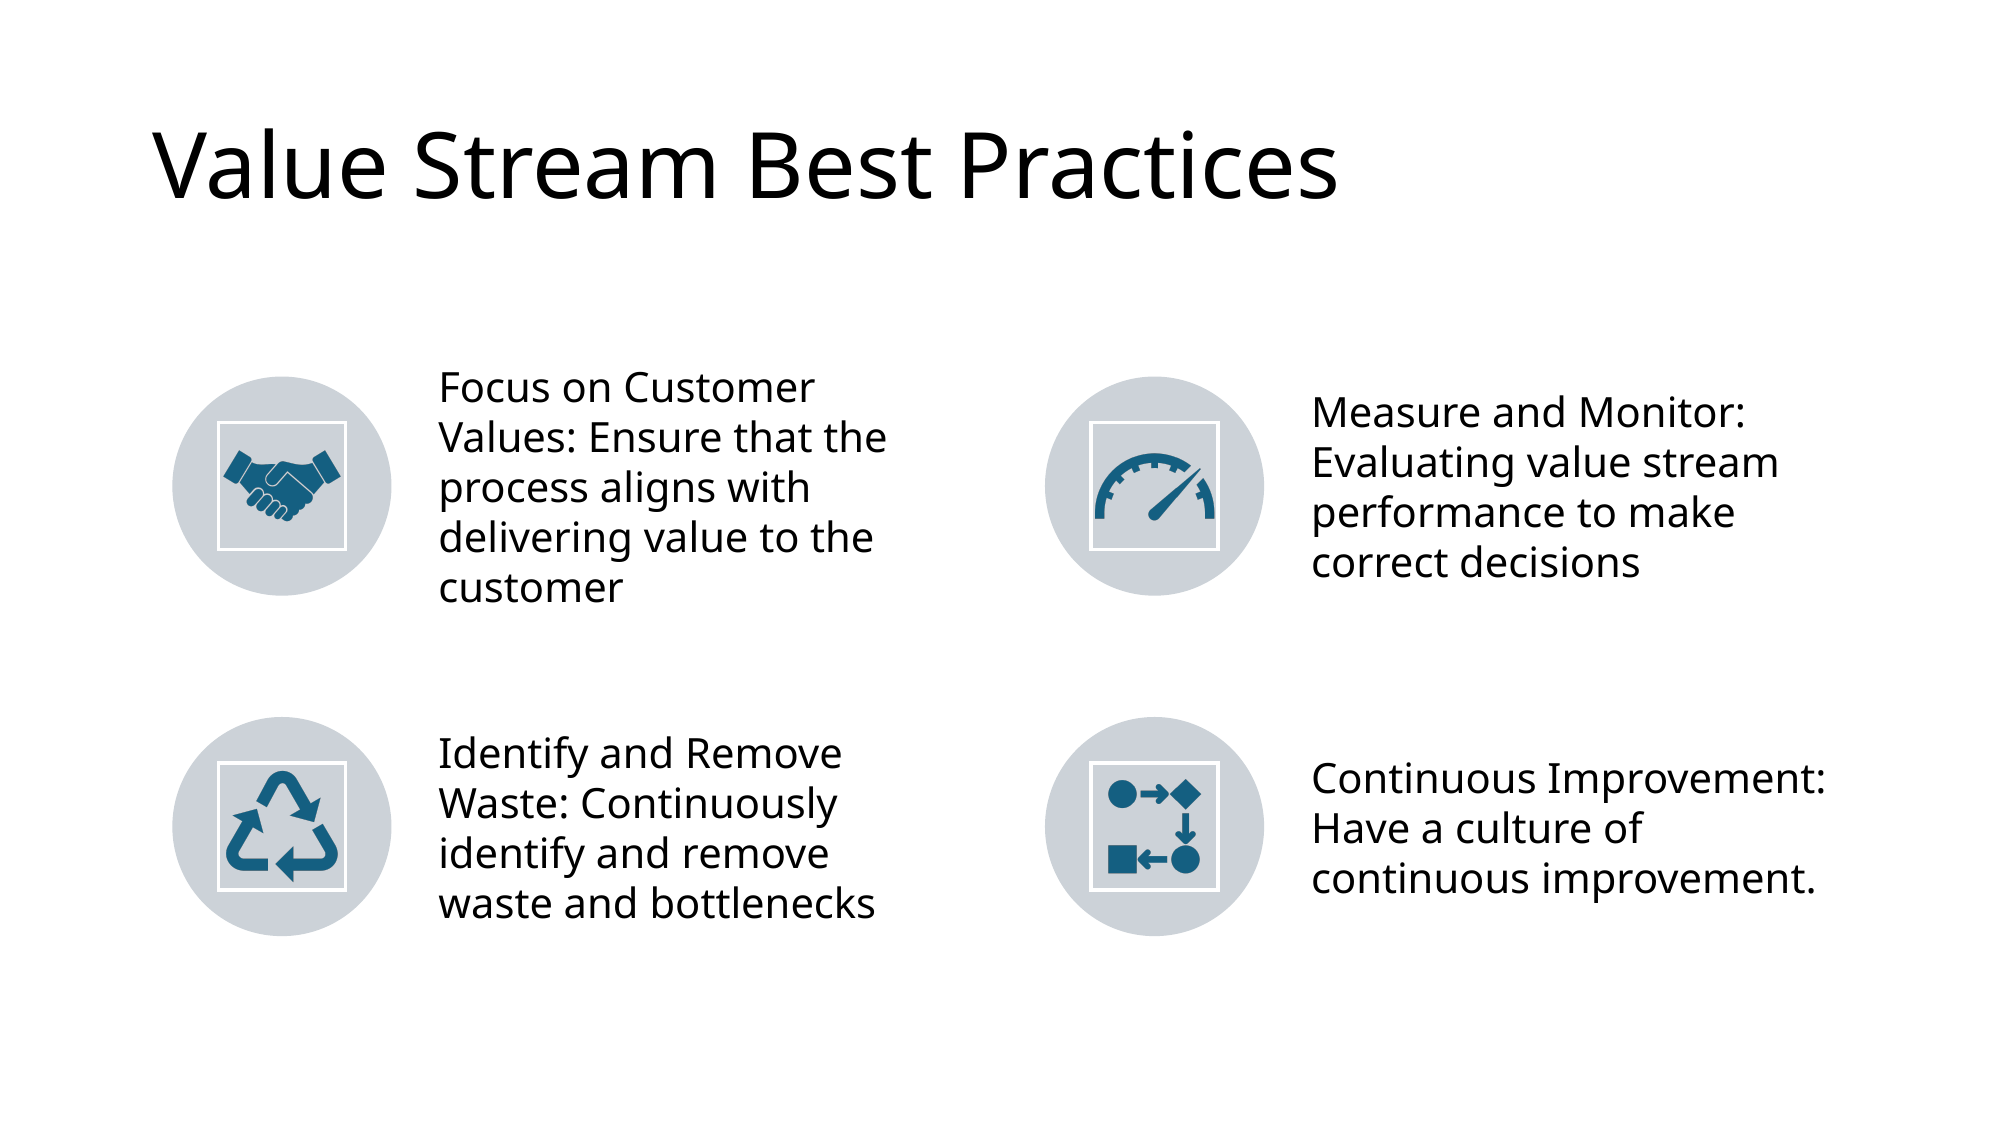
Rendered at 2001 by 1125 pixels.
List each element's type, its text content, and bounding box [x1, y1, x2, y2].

title Value Stream Best Practices [137, 59, 1863, 278]
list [136, 298, 1863, 1014]
